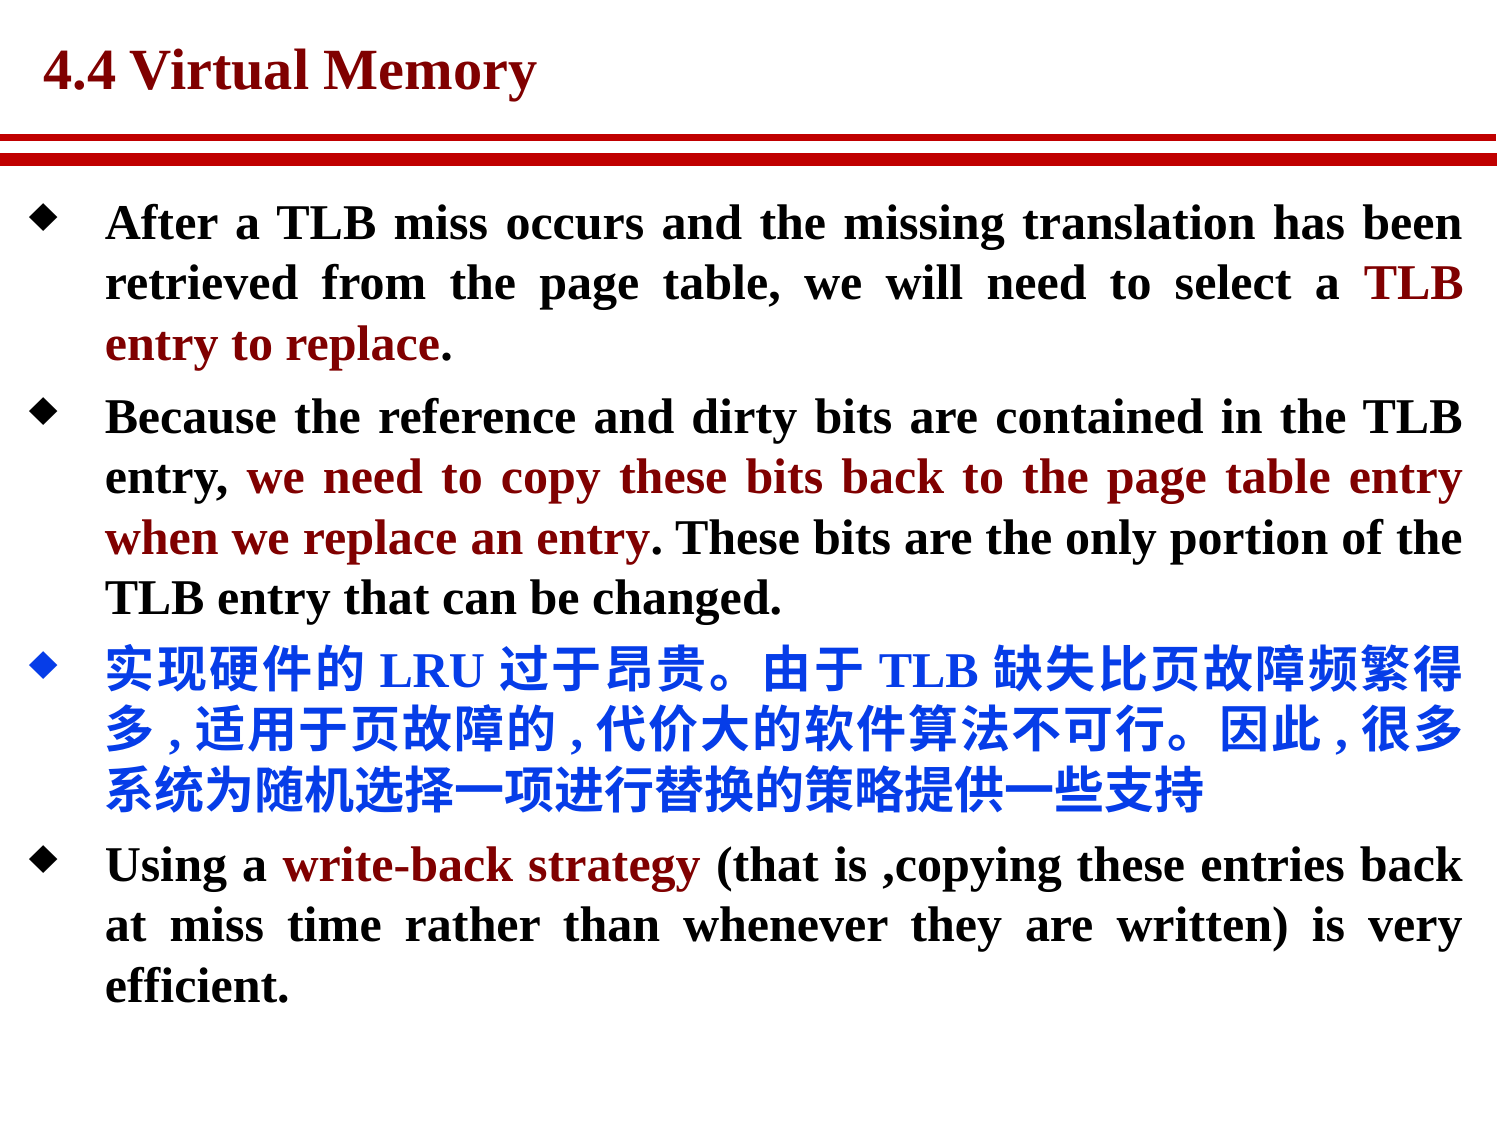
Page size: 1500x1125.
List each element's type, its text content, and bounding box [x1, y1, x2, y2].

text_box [0, 137, 1498, 160]
title 4.4 Virtual Memory [33, 36, 557, 107]
text_box After a TLB miss occurs and the missing translation has been retrieved from the page table, we will need to select a TLB entry to replace. Because the reference and dirty bits are contained in the TLB entry, we need to copy these bits back to the page table entry when we replace an entry. These bits are the only portion of the TLB entry that can be changed. 实现硬件的LRU过于昂贵。由于TLB缺失比页故障频繁得多,适用于页故障的,代价大的软件算法不可行。因此,很多系统为随机选择一项进行替换的策略提供一些支持 Using a write-back strategy (that is ,copying these entries back at miss time rather than whenever they are written) is very efficient. [15, 181, 1479, 1093]
